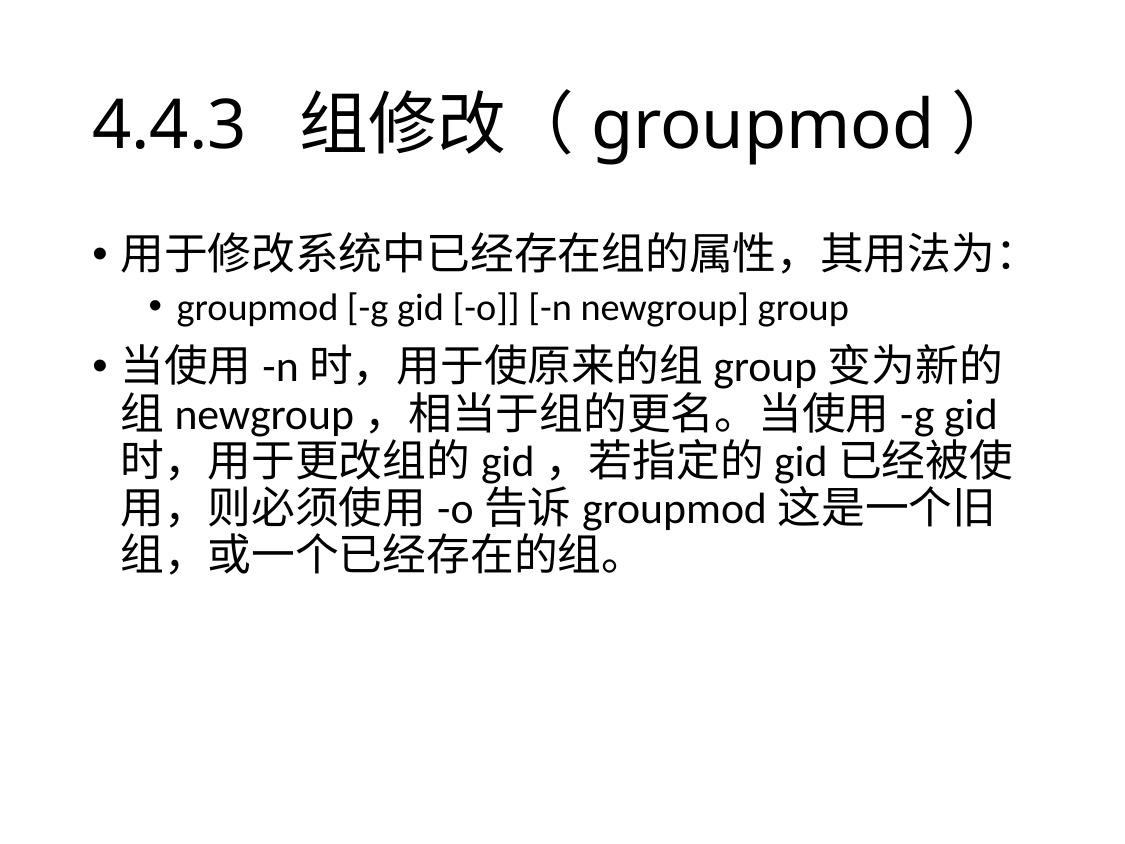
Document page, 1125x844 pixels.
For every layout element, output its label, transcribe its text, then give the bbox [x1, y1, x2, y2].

list 用于修改系统中已经存在组的属性，其用法为： groupmod [-g gid [-o]] [-n newgroup] group 当使用-n时，用于使原来的组group变为新的组newgroup，相当于组的更名。当使用-g gid时，用于更改组的gid，若指定的gid已经被使用，则必须使用-o告诉groupmod这是一个旧组，或一个已经存在的组。 [77, 224, 1048, 760]
title 4.4.3 组修改（groupmod） [77, 44, 1048, 208]
